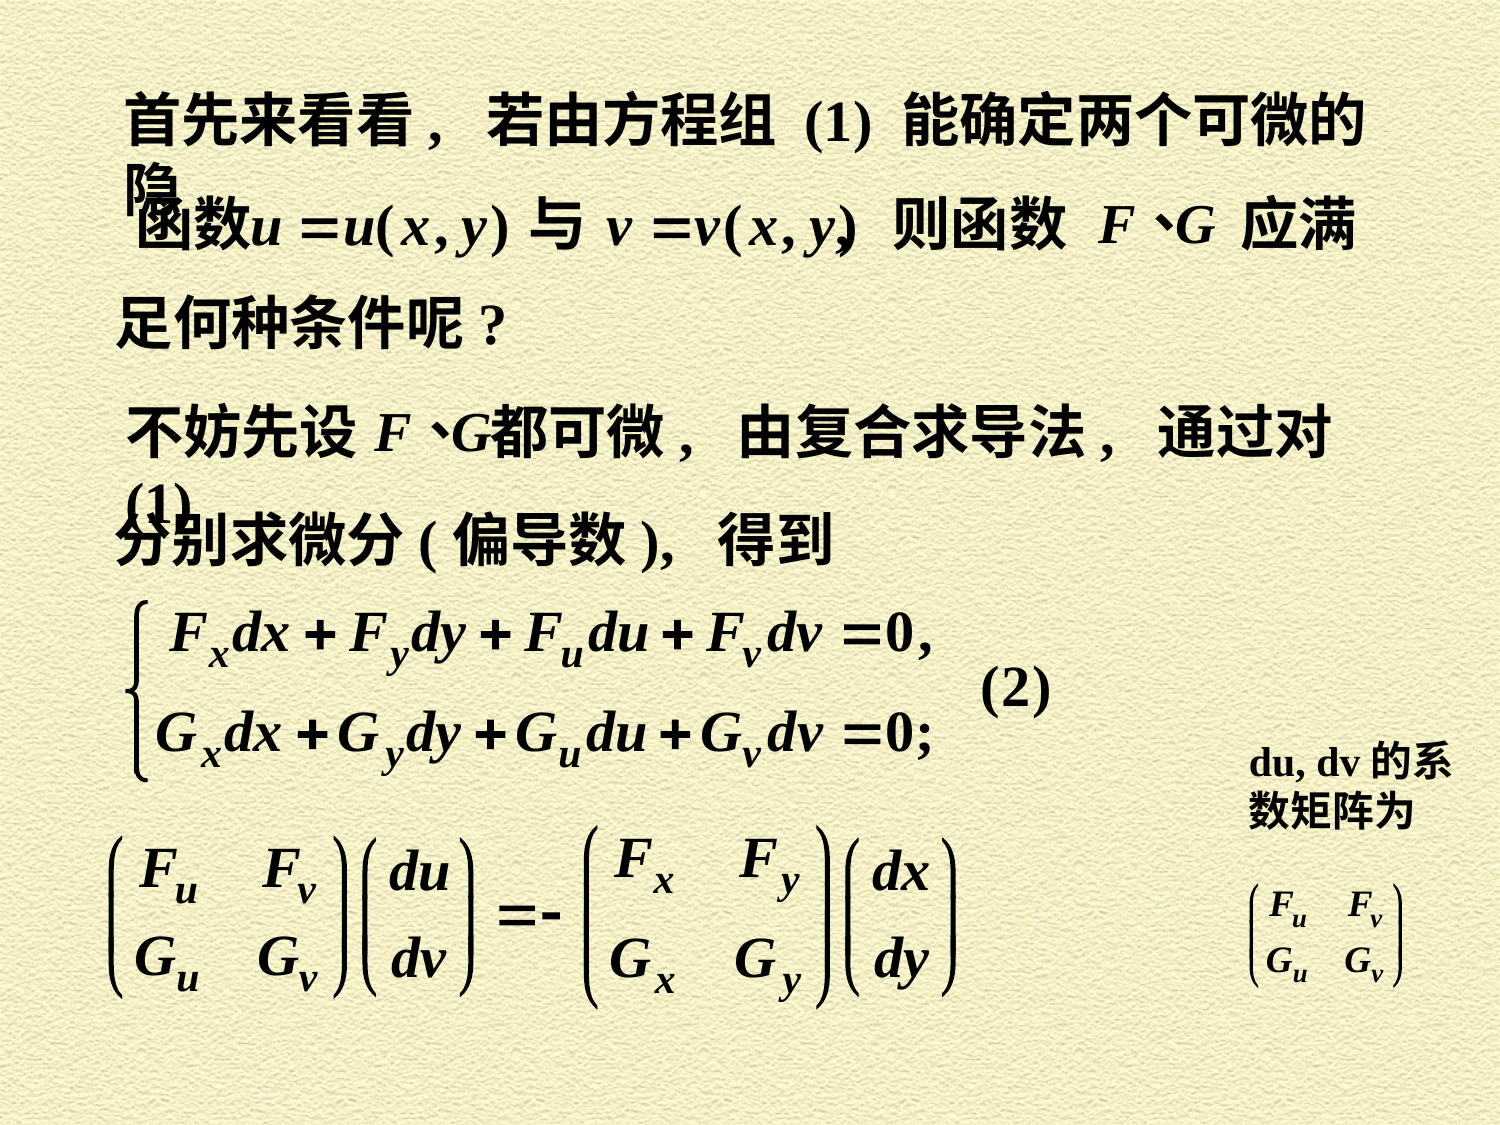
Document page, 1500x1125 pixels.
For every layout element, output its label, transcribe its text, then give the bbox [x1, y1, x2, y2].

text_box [118, 596, 1055, 786]
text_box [110, 387, 1412, 474]
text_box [103, 822, 966, 1012]
text_box 首先来看看, 若由方程组 (1) 能确定两个可微的隐 [108, 76, 1412, 231]
text_box 足何种条件呢? [100, 278, 553, 496]
text_box 分别求微分(偏导数), 得到 [98, 496, 1075, 581]
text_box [103, 179, 1401, 266]
picture [0, 0, 1500, 1125]
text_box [1246, 881, 1412, 990]
text_box du, dv的系数矩阵为 [1234, 727, 1483, 943]
